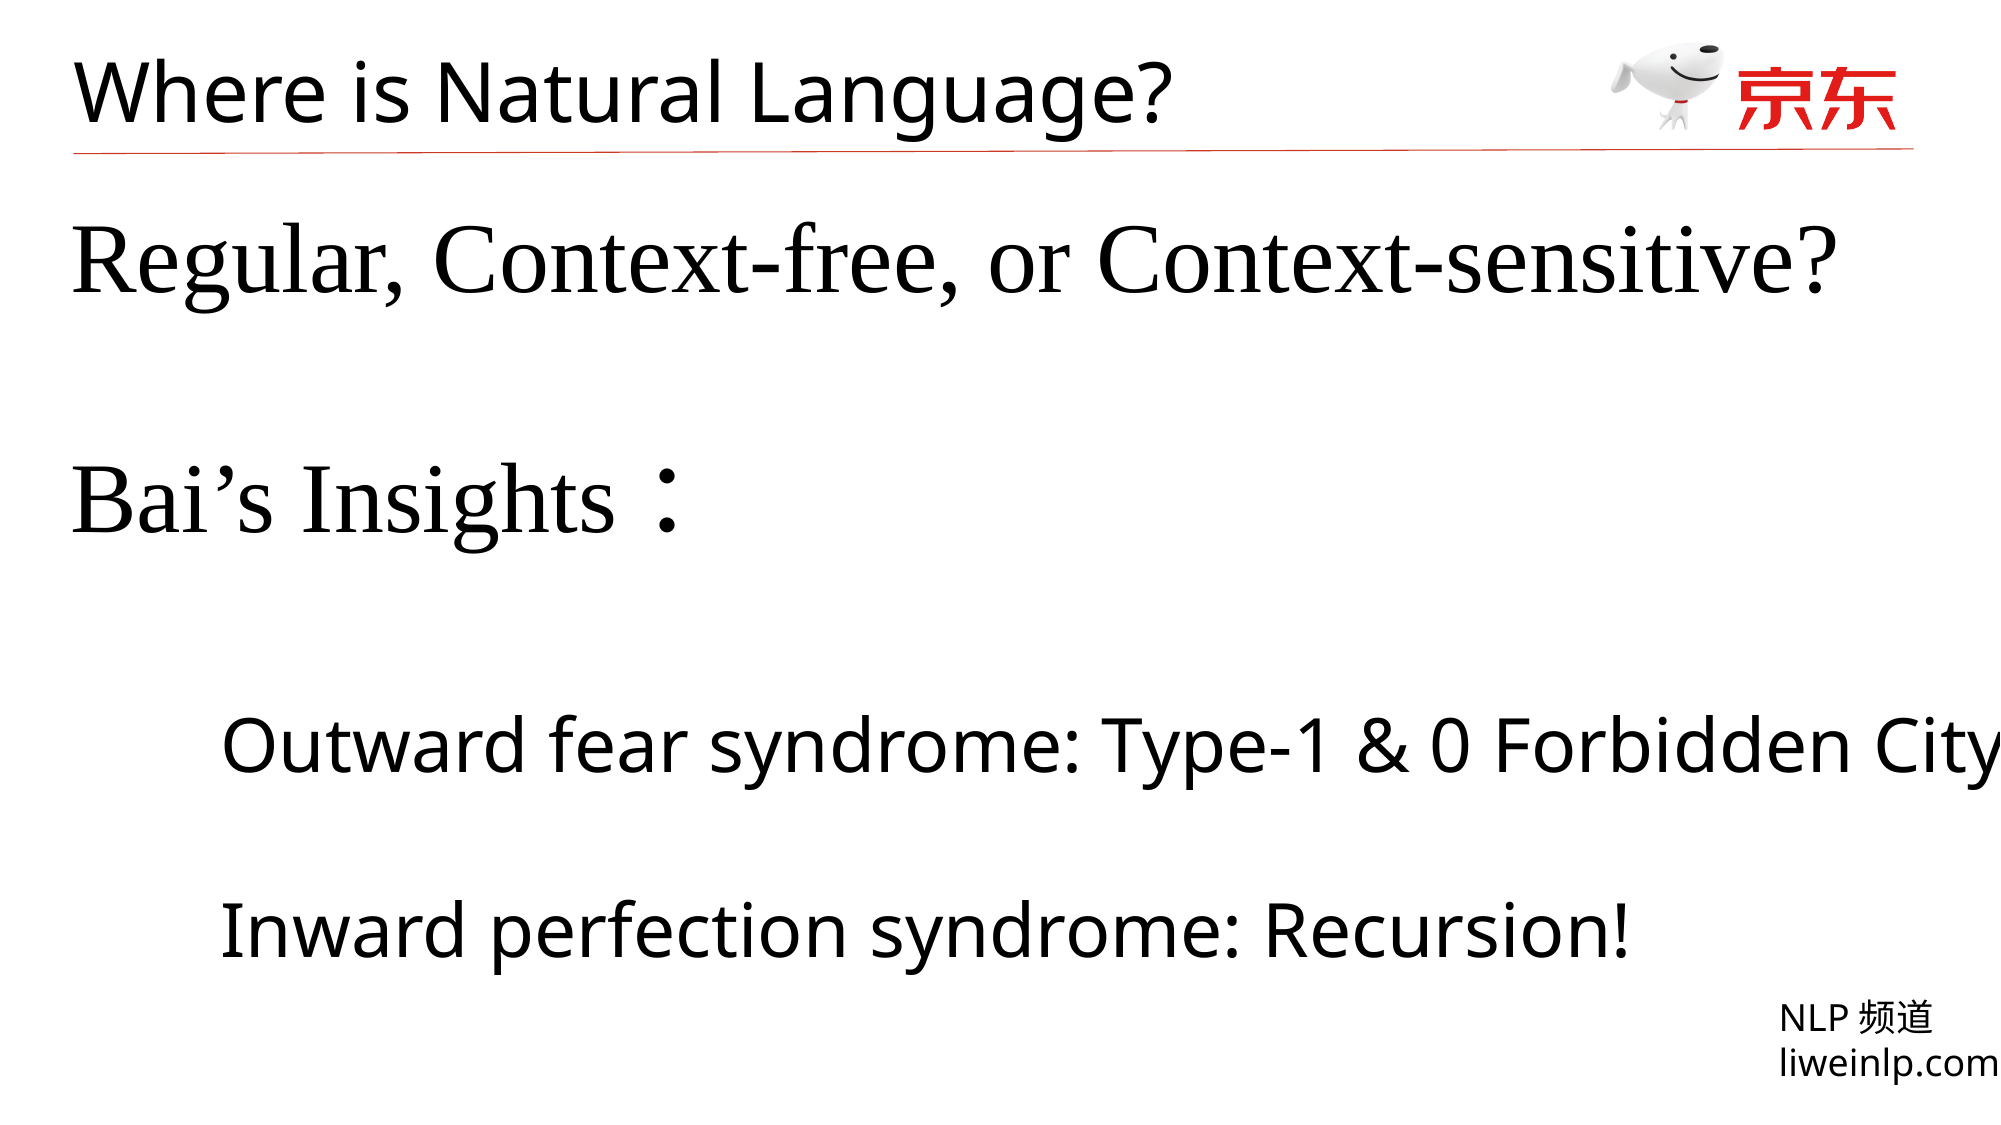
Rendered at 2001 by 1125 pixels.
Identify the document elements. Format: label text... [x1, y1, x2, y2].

picture [1596, 18, 1914, 149]
text_box Where is Natural Language? [58, 43, 1822, 185]
text_box Regular, Context-free, or Context-sensitive? Bai’s Insights： Outward fear syndrome: Type-1 & 0 Forbidden City Inward perfection syndrome: Recursion! [55, 185, 2000, 1125]
